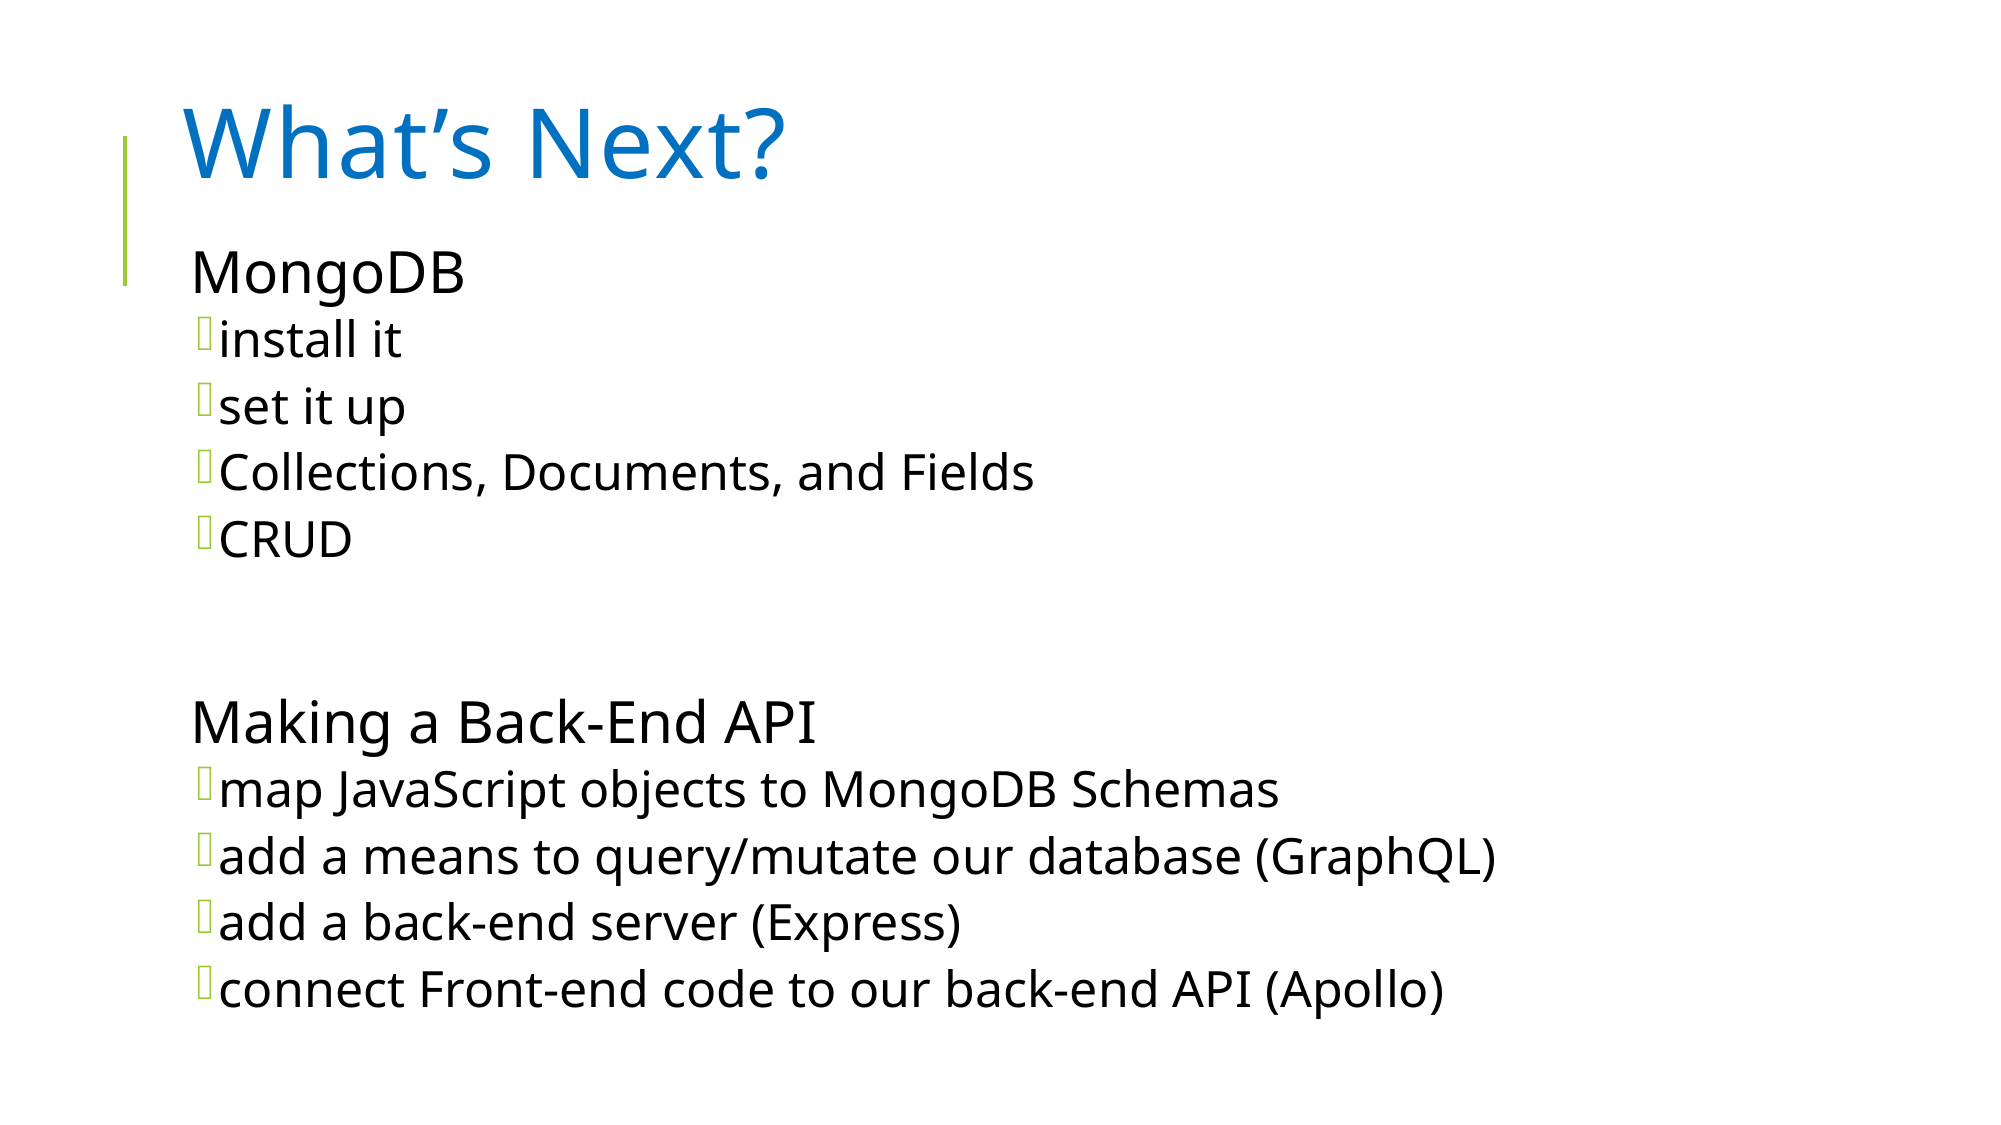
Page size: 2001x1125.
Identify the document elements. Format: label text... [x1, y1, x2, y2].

list MongoDB install it set it up Collections, Documents, and Fields CRUD Making a Back-End API map JavaScript objects to MongoDB Schemas add a means to query/mutate our database (GraphQL) add a back-end server (Express) connect Front-end code to our back-end API (Apollo) [168, 235, 1763, 1035]
title What’s Next? [168, 96, 1763, 205]
